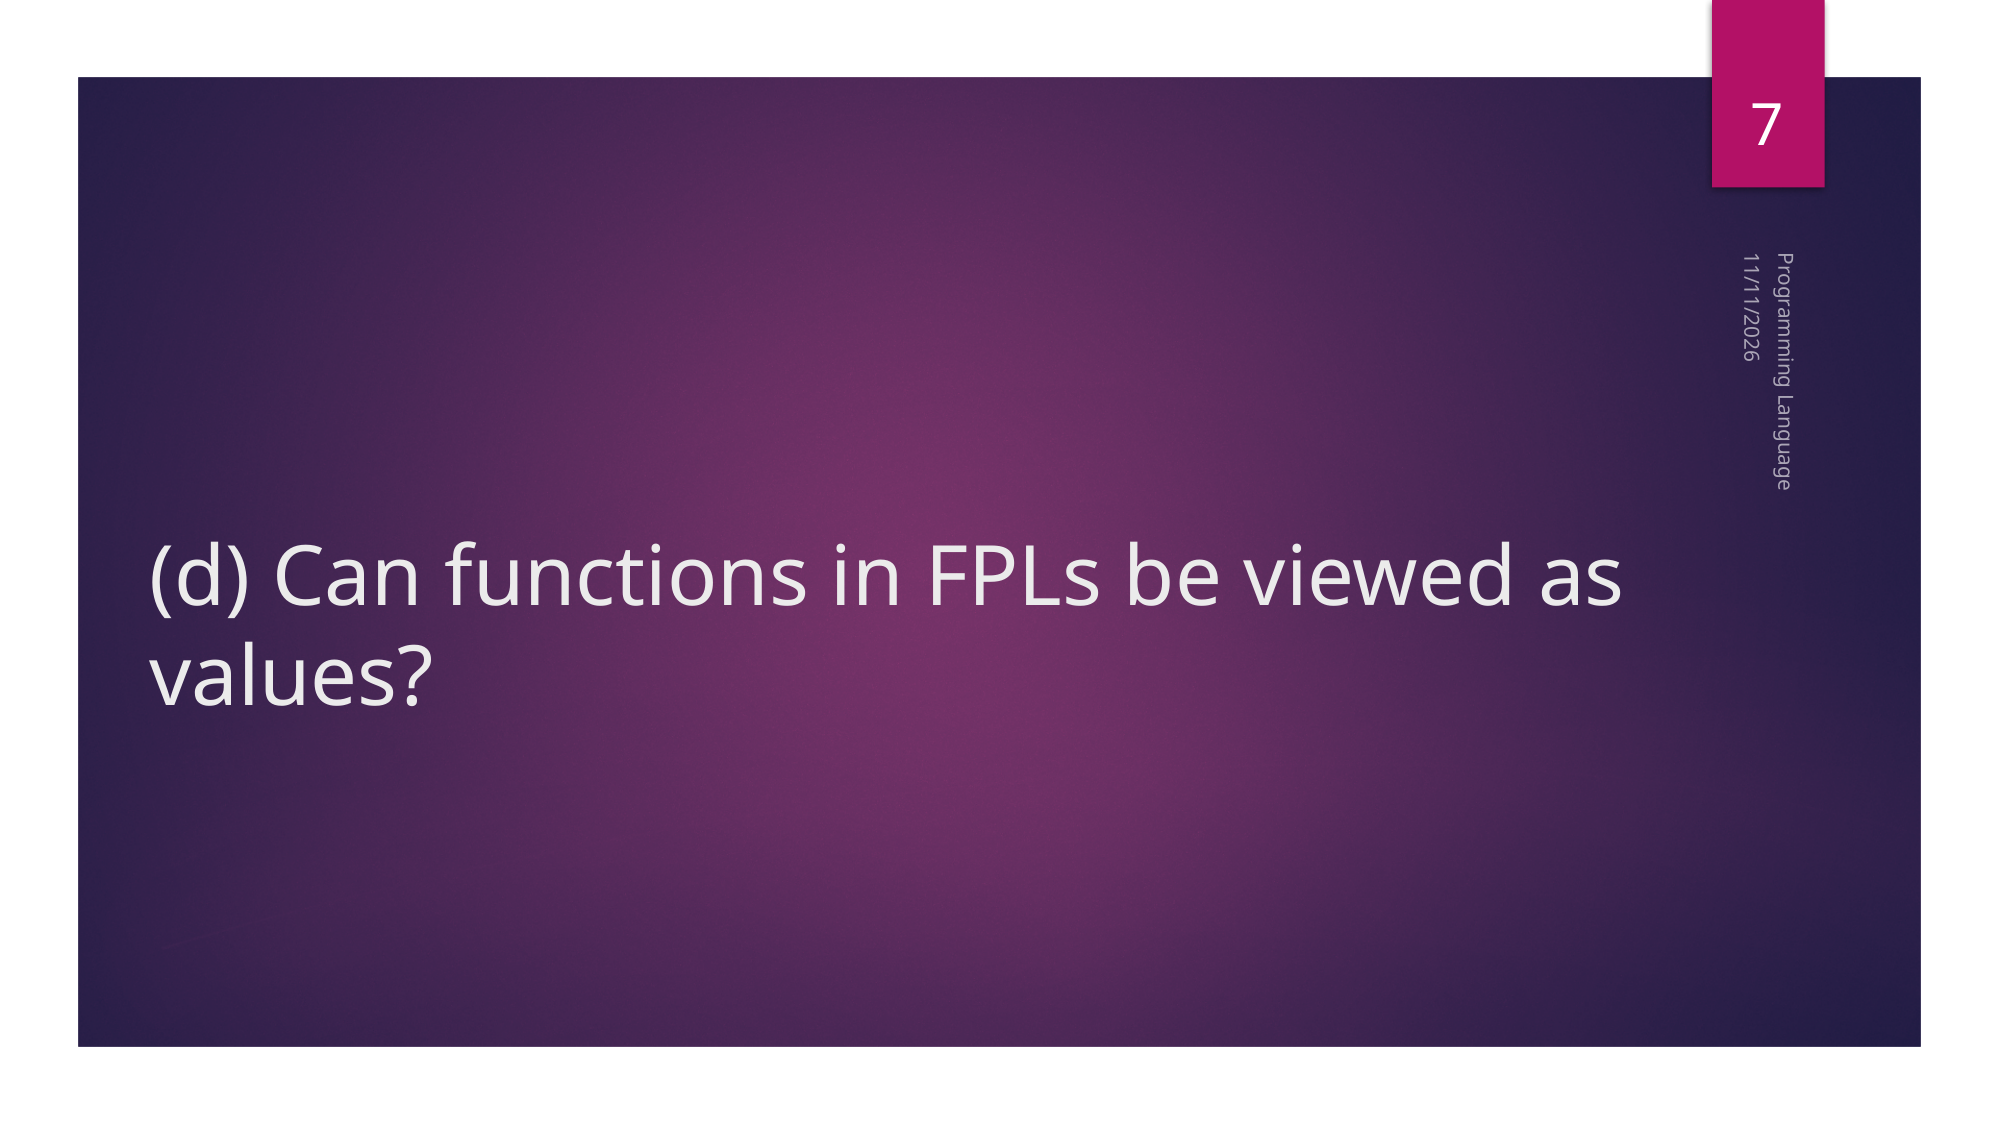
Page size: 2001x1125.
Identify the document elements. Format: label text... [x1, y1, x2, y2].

footer Programming Language [1760, 237, 1811, 872]
slide_number 7 [1698, 48, 1836, 175]
title (d) Can functions in FPLs be viewed as values? [134, 142, 1865, 831]
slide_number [1722, 237, 1760, 401]
